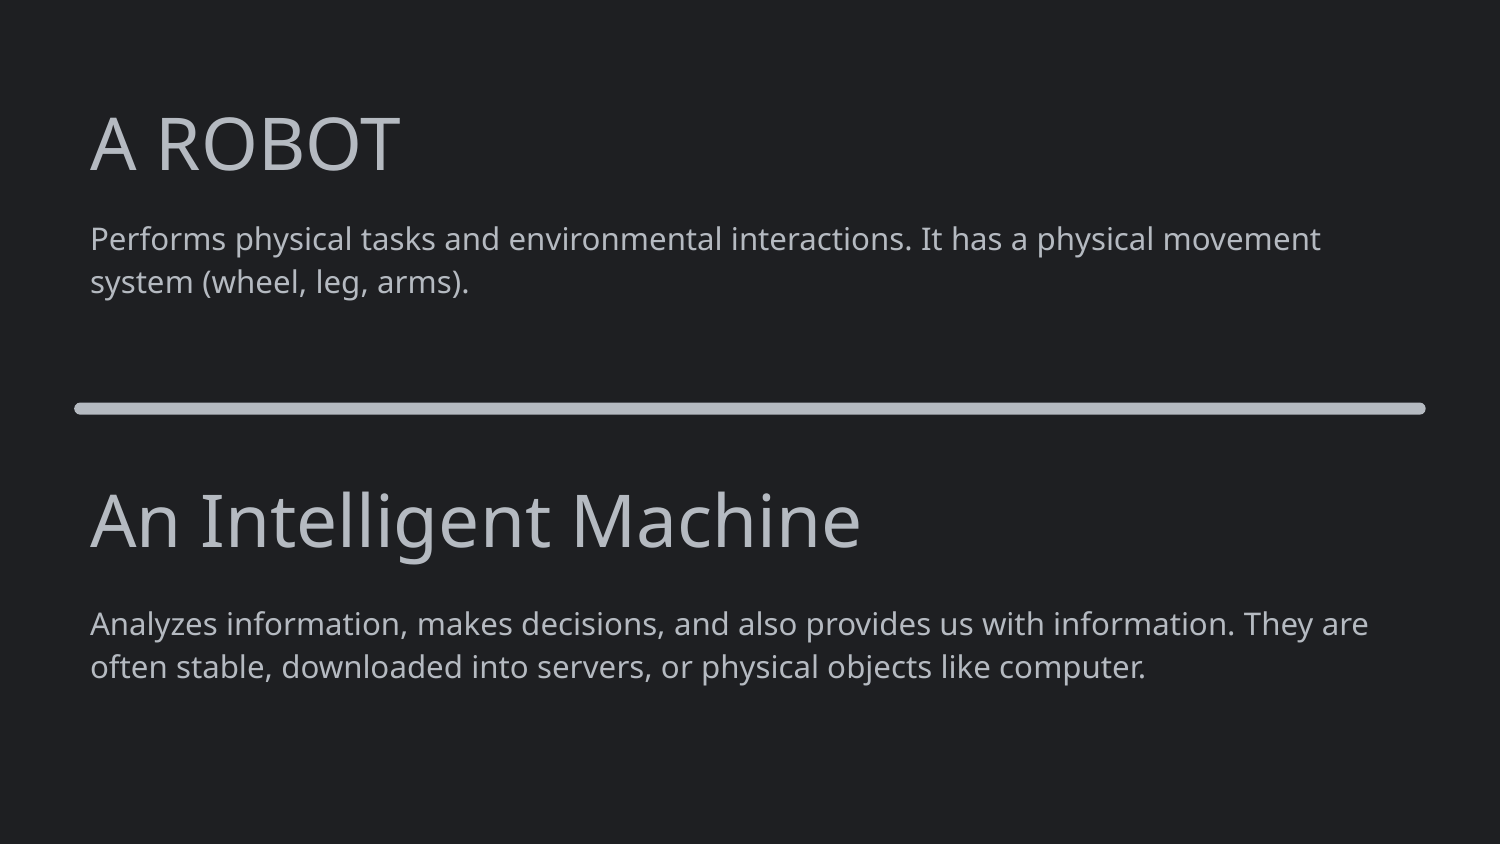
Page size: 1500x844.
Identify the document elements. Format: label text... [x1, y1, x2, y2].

title A ROBOT [75, 82, 1425, 189]
list Analyzes information, makes decisions, and also provides us with information. They are often stable, downloaded into servers, or physical objects like computer. [75, 583, 1425, 769]
text_box [74, 403, 1425, 414]
title An Intelligent Machine [75, 459, 1425, 583]
list Performs physical tasks and environmental interactions. It has a physical movement system (wheel, leg, arms). [75, 199, 1425, 359]
